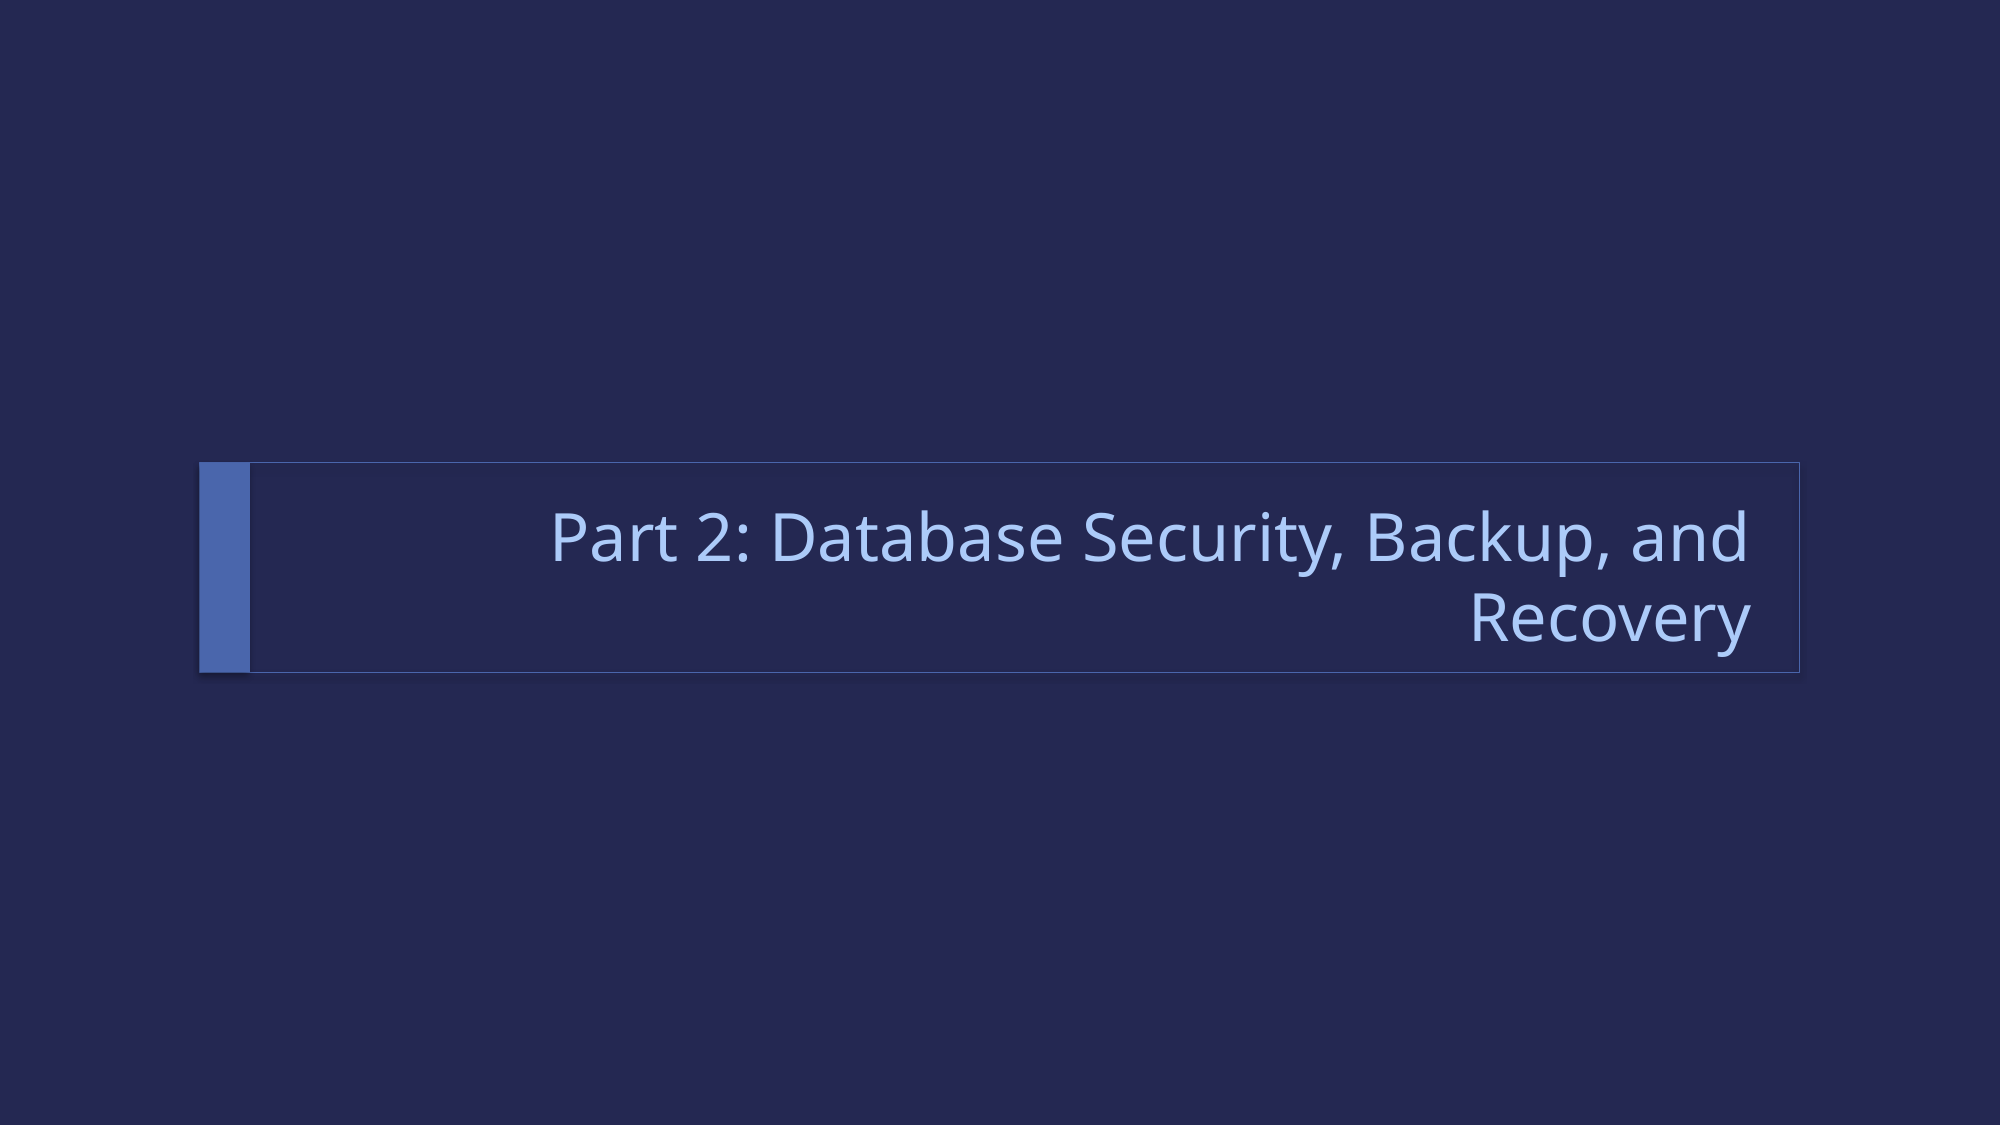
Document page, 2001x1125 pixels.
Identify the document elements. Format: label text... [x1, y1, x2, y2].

title Part 2: Database Security, Backup, and Recovery [266, 487, 1767, 663]
